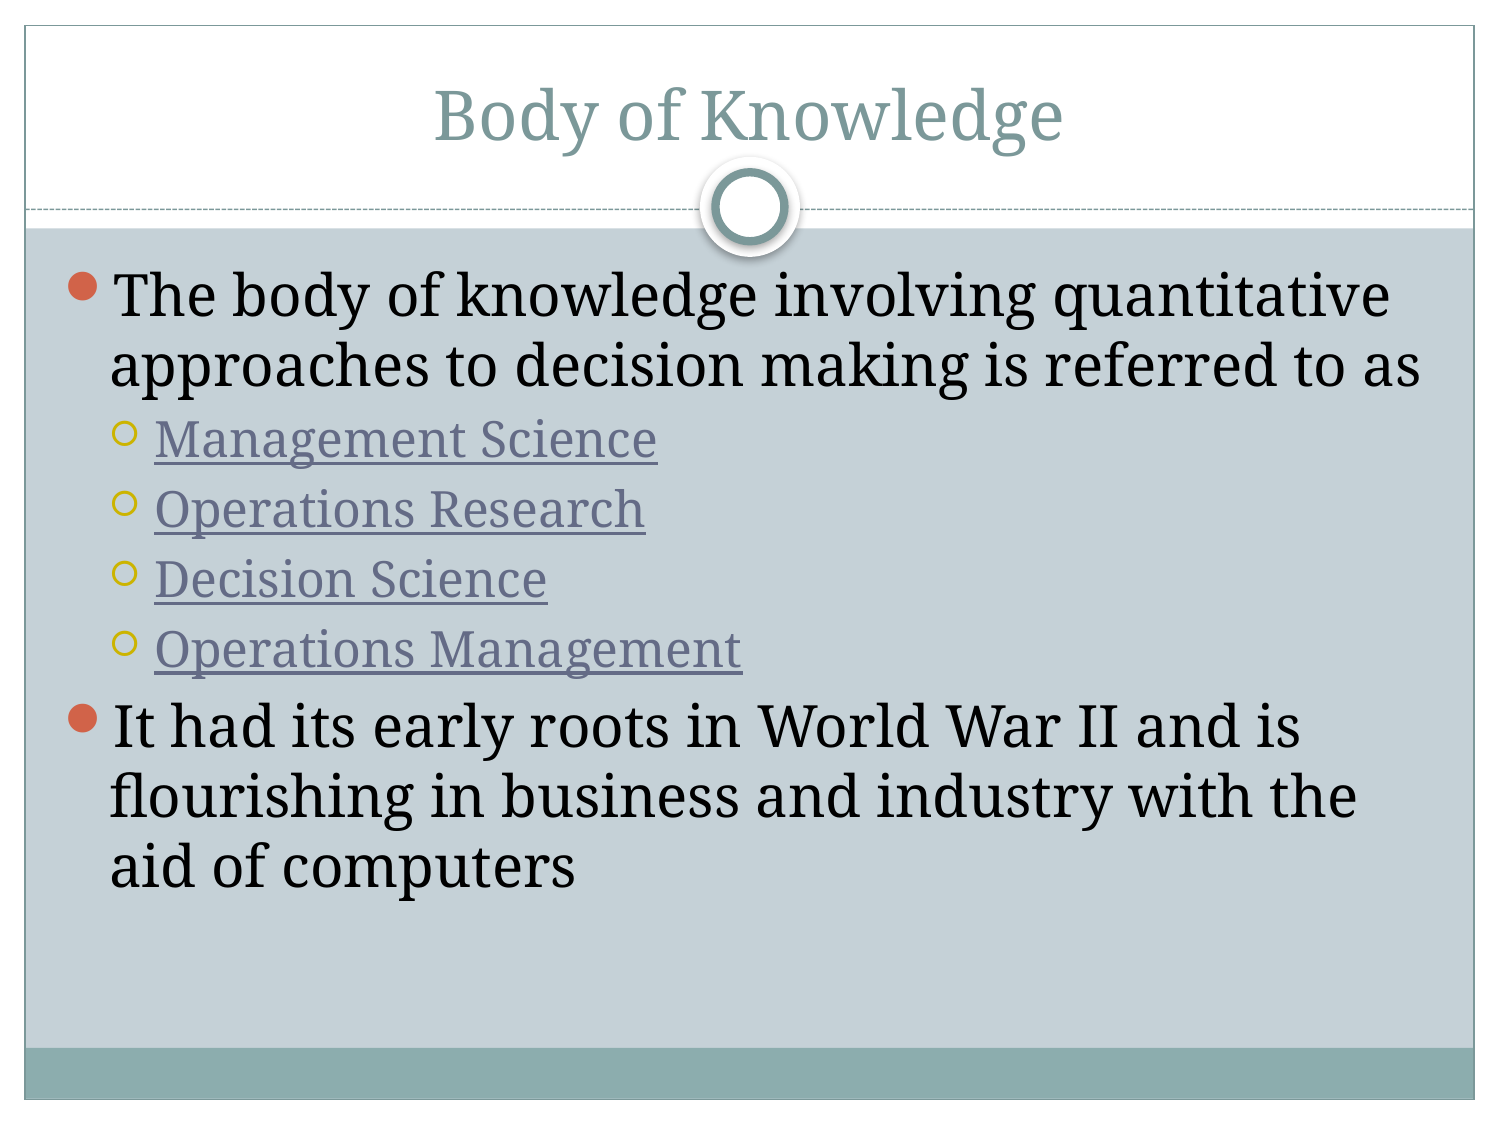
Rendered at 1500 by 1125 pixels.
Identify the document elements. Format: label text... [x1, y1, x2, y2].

list The body of knowledge involving quantitative approaches to decision making is referred to as Management Science Operations Research Decision Science Operations Management It had its early roots in World War II and is flourishing in business and industry with the aid of computers [49, 250, 1445, 1001]
title Body of Knowledge [49, 37, 1450, 162]
